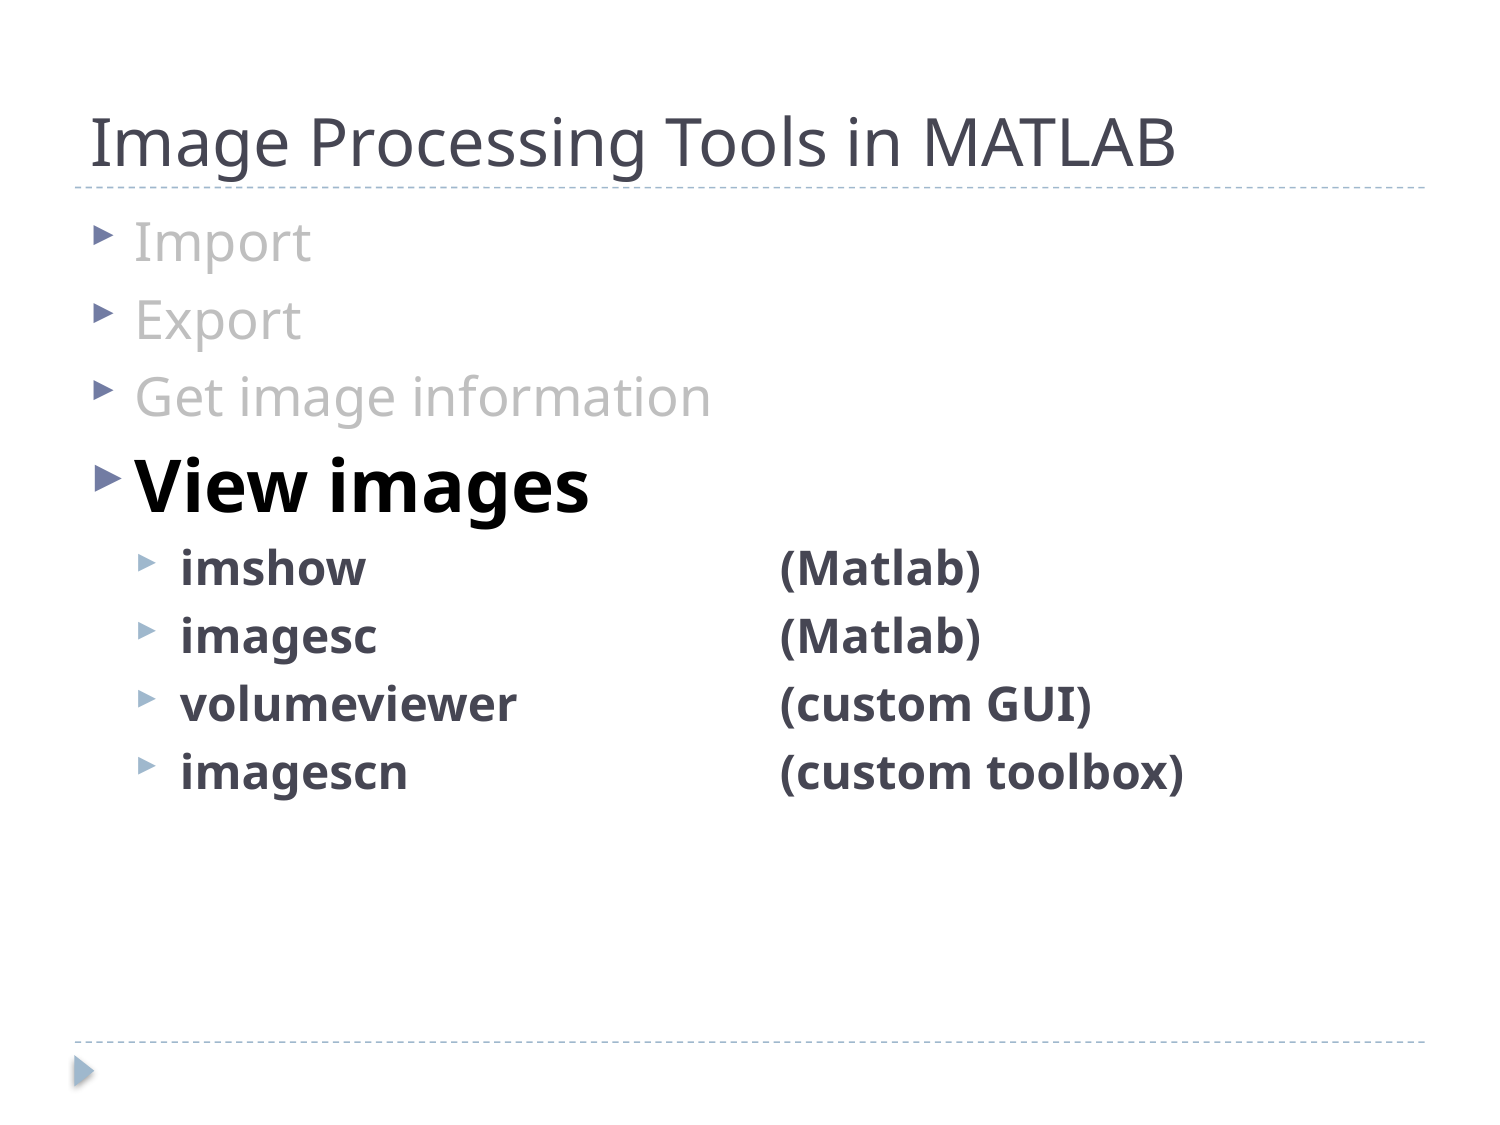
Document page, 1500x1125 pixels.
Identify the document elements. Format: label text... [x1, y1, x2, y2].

list Import Export Get image information View images imshow (Matlab) imagesc (Matlab) volumeviewer (custom GUI) imagescn (custom toolbox) [74, 199, 1426, 1011]
title Image Processing Tools in MATLAB [74, 24, 1426, 188]
